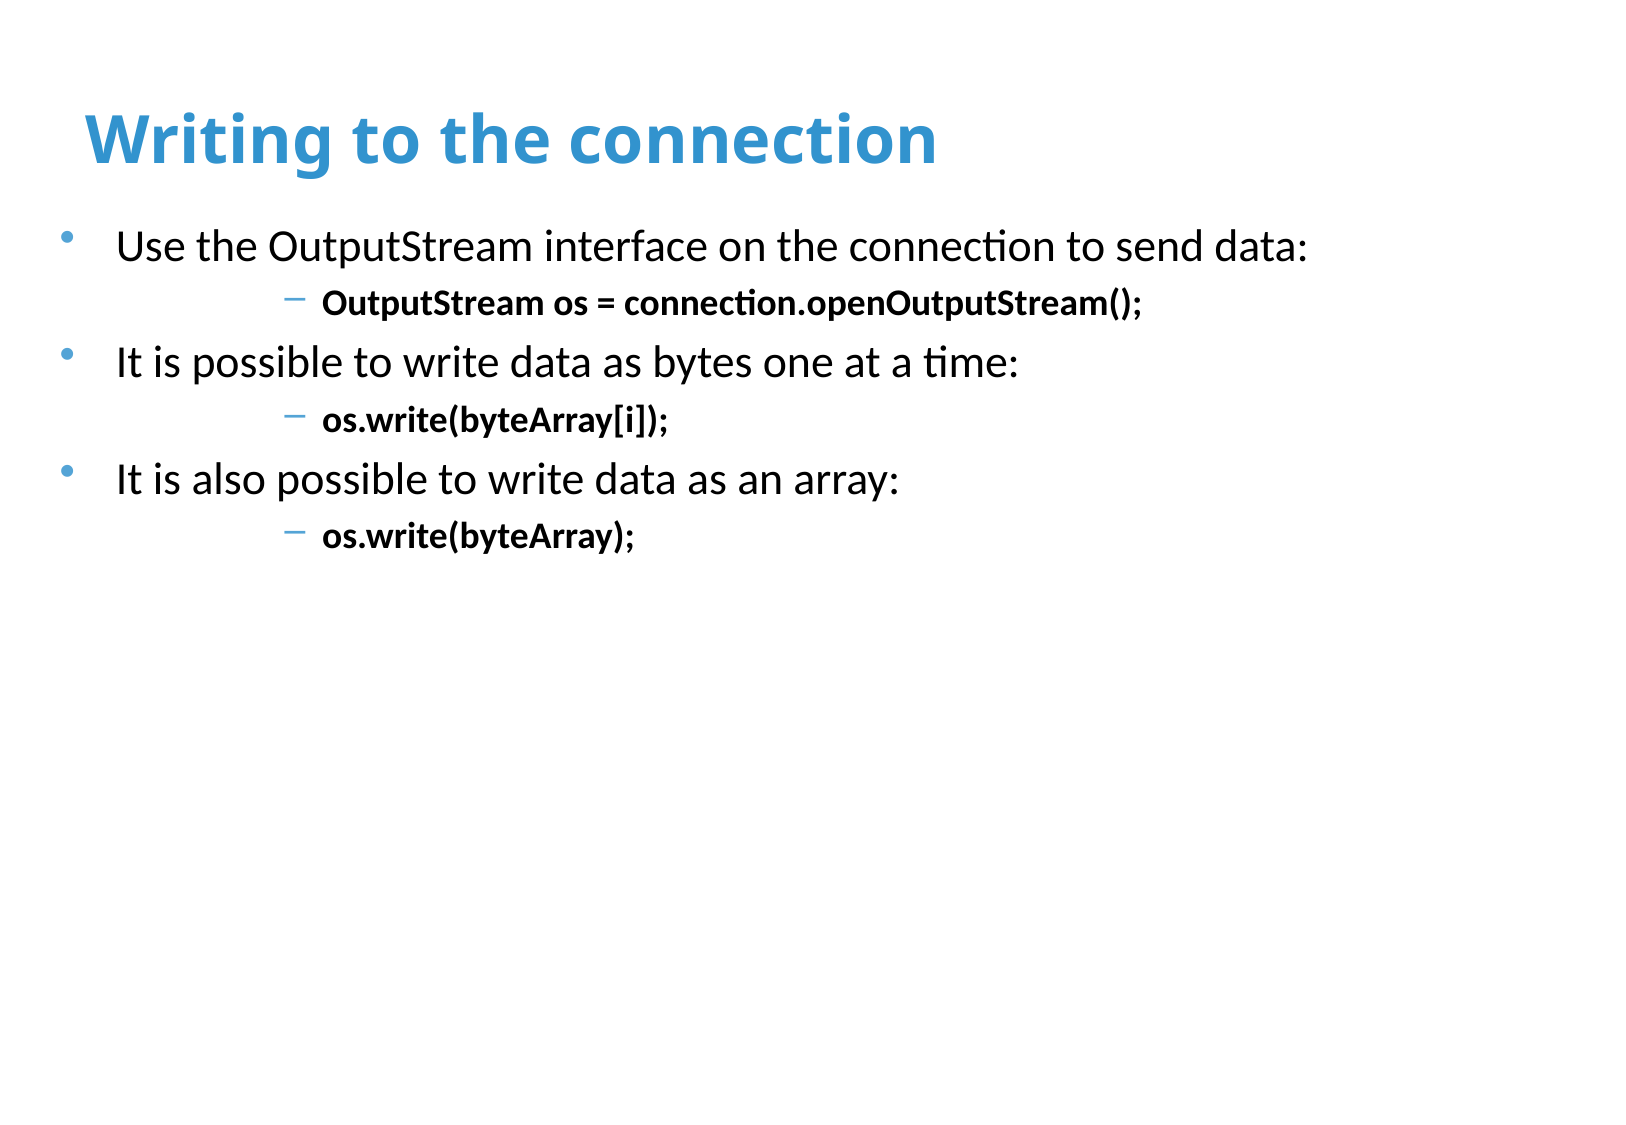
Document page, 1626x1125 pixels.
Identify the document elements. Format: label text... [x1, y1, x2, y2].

title Writing to the connection [70, 44, 1556, 185]
list Use the OutputStream interface on the connection to send data: OutputStream os = connection.openOutputStream(); It is possible to write data as bytes one at a time: os.write(byteArray[i]); It is also possible to write data as an array: os.write(byteArray); [44, 207, 1581, 941]
